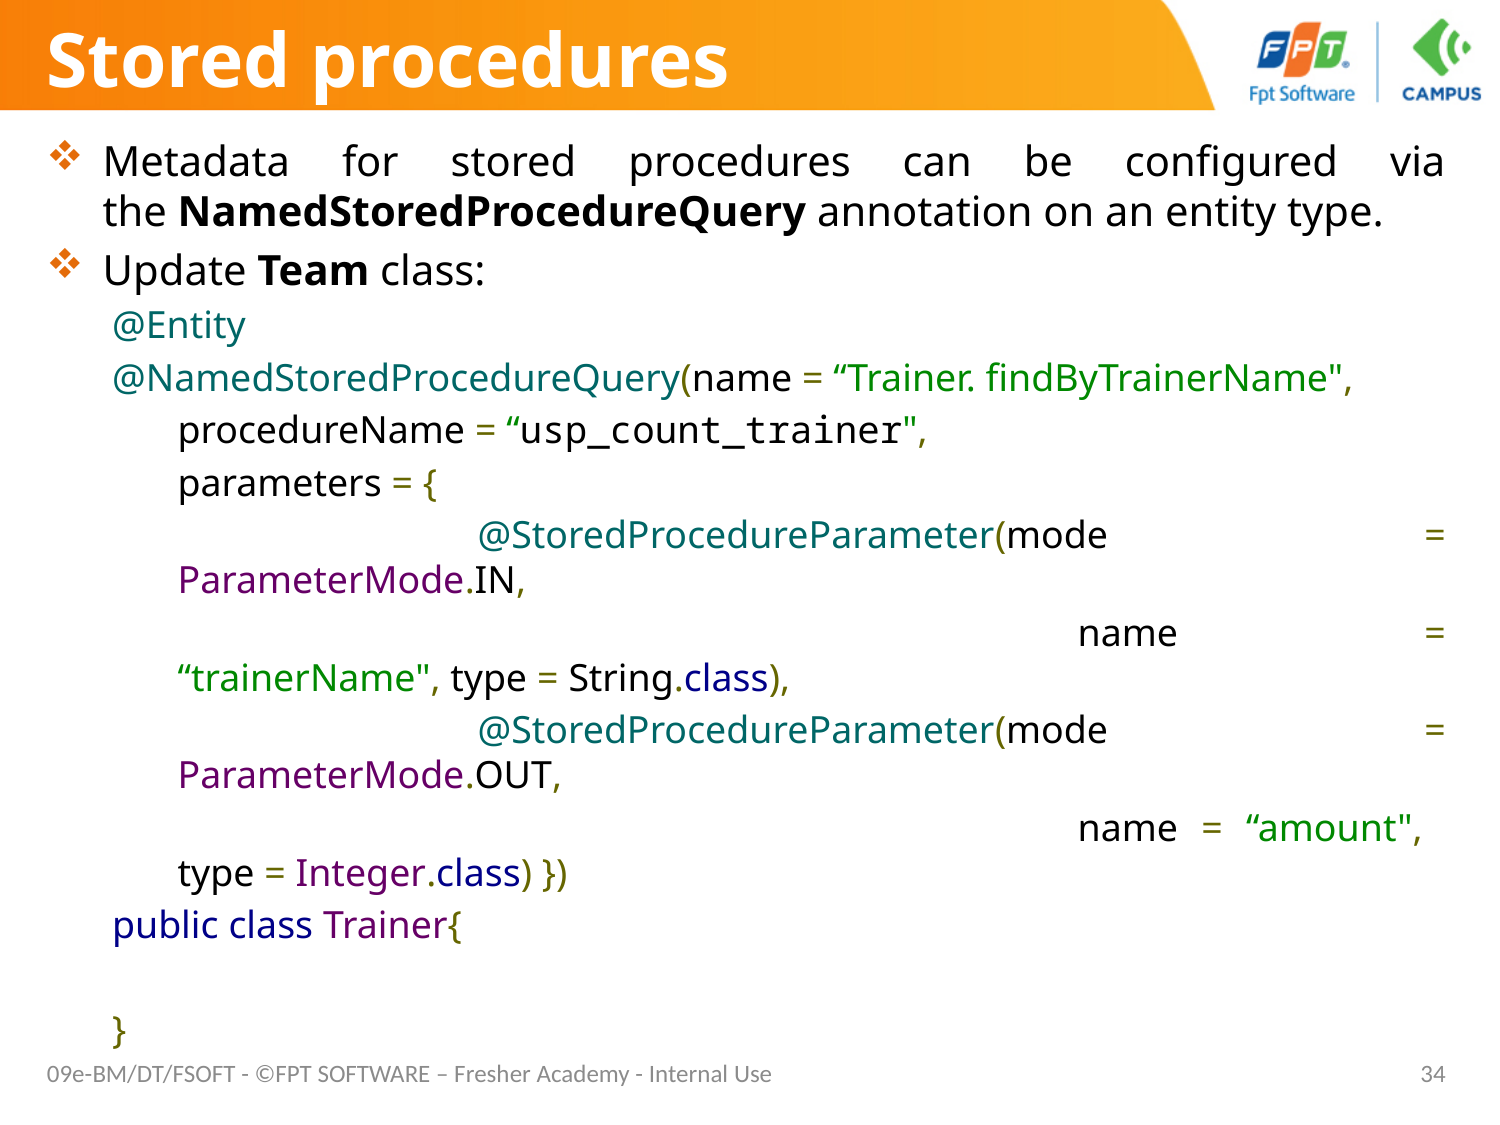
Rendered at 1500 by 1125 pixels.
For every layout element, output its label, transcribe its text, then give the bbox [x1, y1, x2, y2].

list Metadata for stored procedures can be configured via the NamedStoredProcedureQuery annotation on an entity type. Update Team class: @Entity @NamedStoredProcedureQuery(name = “Trainer. findByTrainerName", procedureName = “usp_count_trainer", parameters = { @StoredProcedureParameter(mode = ParameterMode.IN, name = “trainerName", type = String.class), @StoredProcedureParameter(mode = ParameterMode.OUT, name = “amount", type = Integer.class) }) public class Trainer{ } [31, 127, 1461, 1020]
slide_number 34 [1074, 1042, 1461, 1103]
picture [0, 0, 1500, 1125]
footer 09e-BM/DT/FSOFT - ©FPT SOFTWARE – Fresher Academy - Internal Use [31, 1042, 790, 1103]
title Stored procedures [31, 3, 1461, 111]
